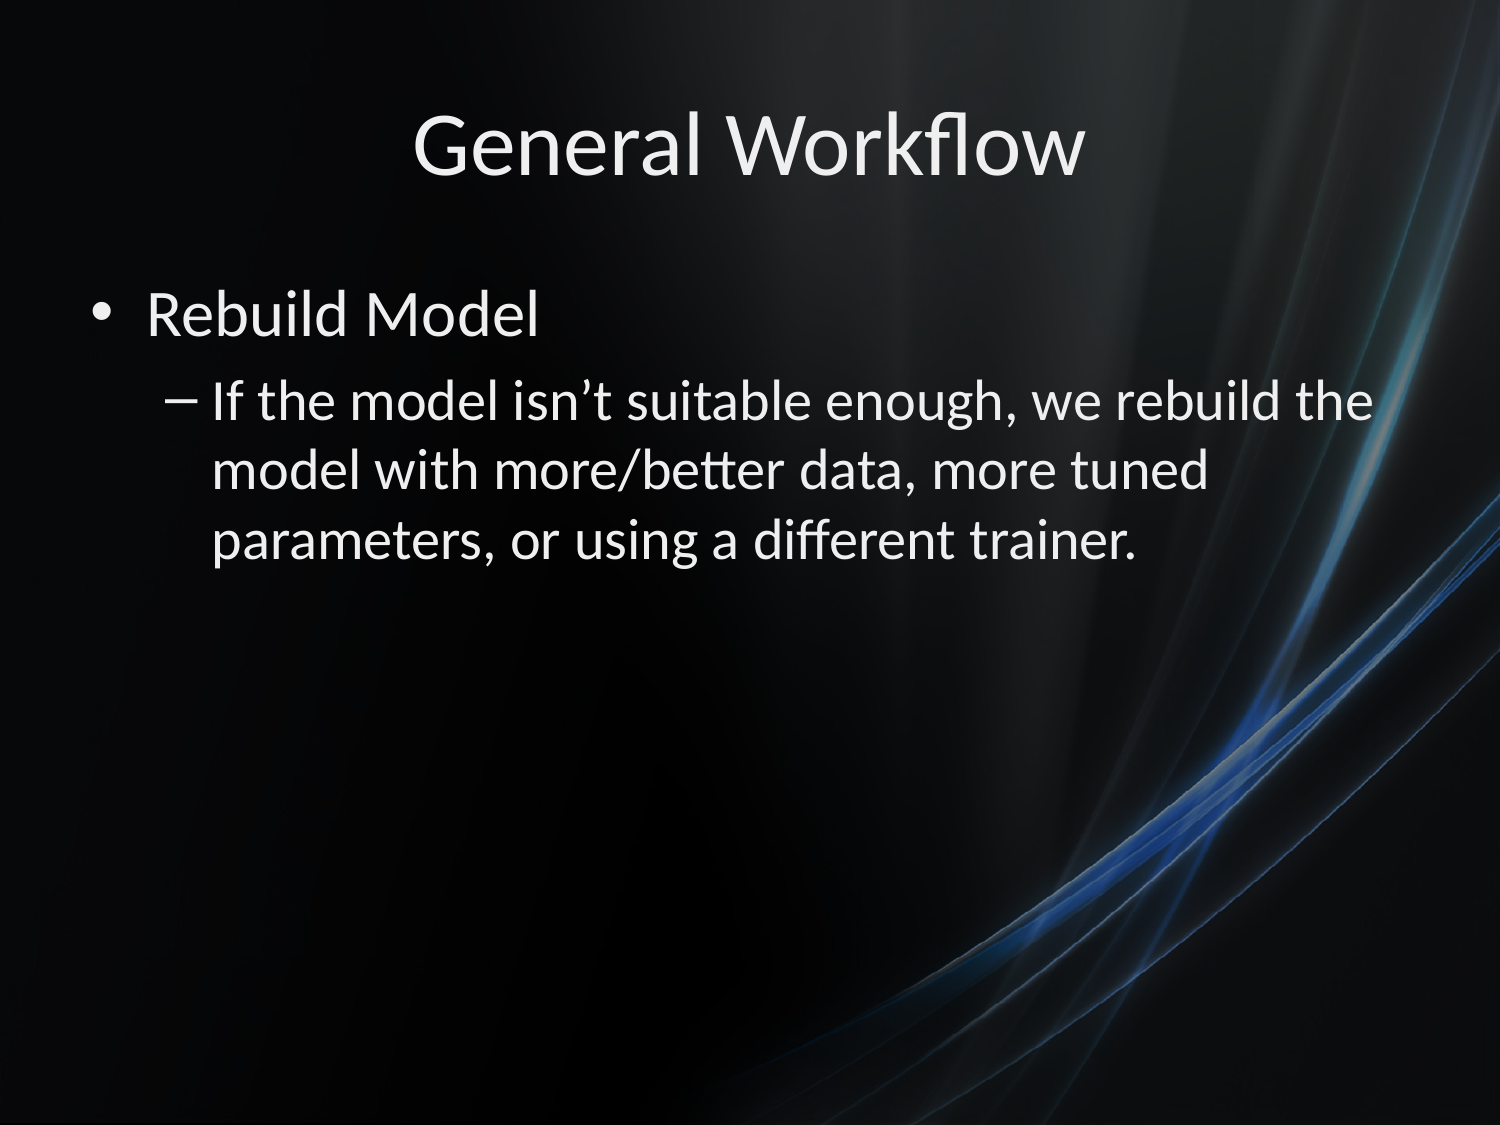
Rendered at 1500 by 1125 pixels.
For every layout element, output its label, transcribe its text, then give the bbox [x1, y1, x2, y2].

picture [0, 0, 1500, 1125]
list Rebuild Model If the model isn’t suitable enough, we rebuild the model with more/better data, more tuned parameters, or using a different trainer. [75, 262, 1425, 1005]
title General Workflow [75, 45, 1425, 233]
